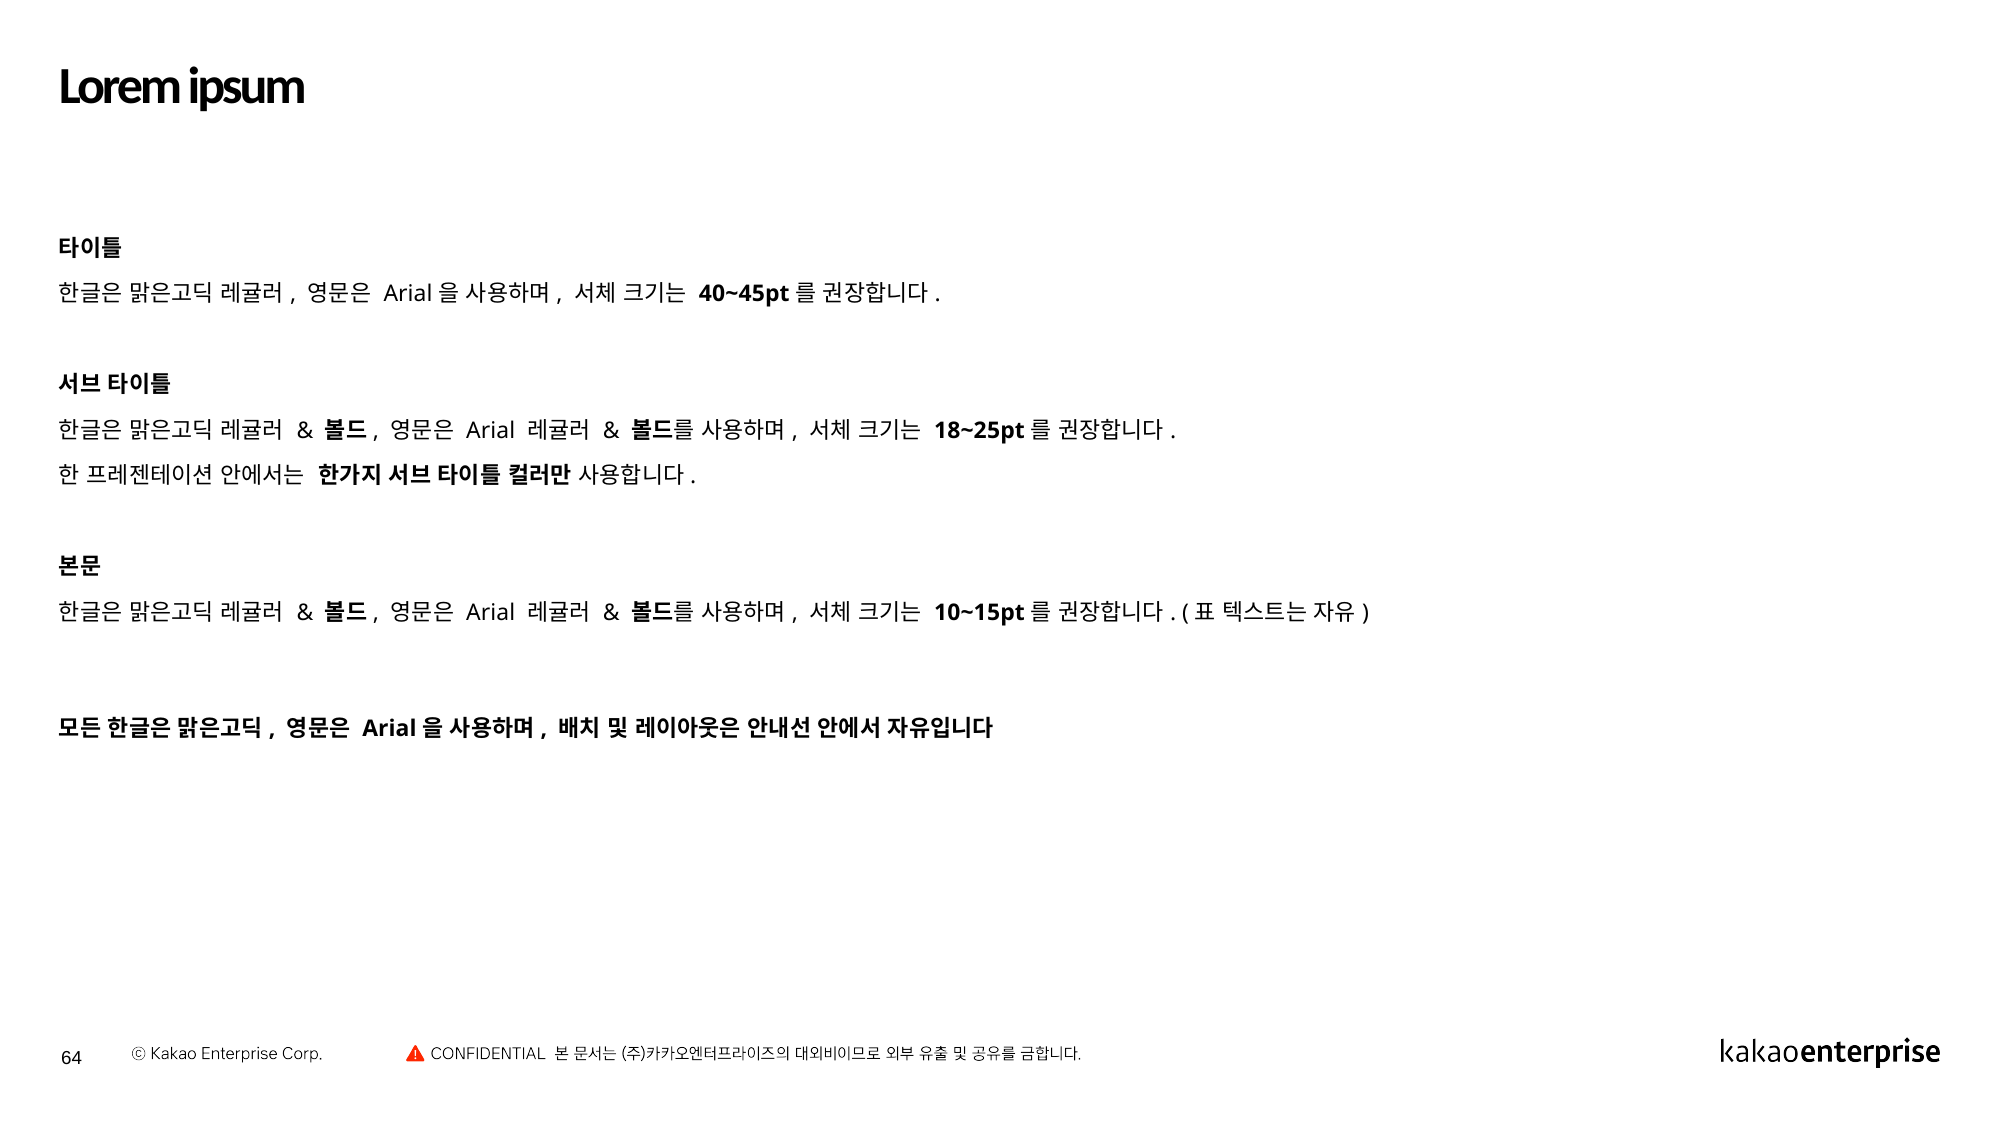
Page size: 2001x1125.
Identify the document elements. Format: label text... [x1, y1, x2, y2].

picture [131, 1045, 323, 1063]
list Lorem ipsum [59, 59, 1436, 158]
picture [406, 1045, 1085, 1063]
picture [1721, 1037, 1940, 1068]
list 타이틀 한글은 맑은고딕 레귤러, 영문은 Arial을 사용하며, 서체 크기는 40~45pt를 권장합니다. 서브 타이틀 한글은 맑은고딕 레귤러 & 볼드, 영문은 Arial 레귤러 & 볼드를 사용하며, 서체 크기는 18~25pt를 권장합니다. 한 프레젠테이션 안에서는 한가지 서브 타이틀 컬러만 사용합니다. 본문 한글은 맑은고딕 레귤러 & 볼드, 영문은 Arial 레귤러 & 볼드를 사용하며, 서체 크기는 10~15pt를 권장합니다. (표 텍스트는 자유) 모든 한글은 맑은고딕, 영문은 Arial을 사용하며, 배치 및 레이아웃은 안내선 안에서 자유입니다 [59, 236, 1890, 878]
